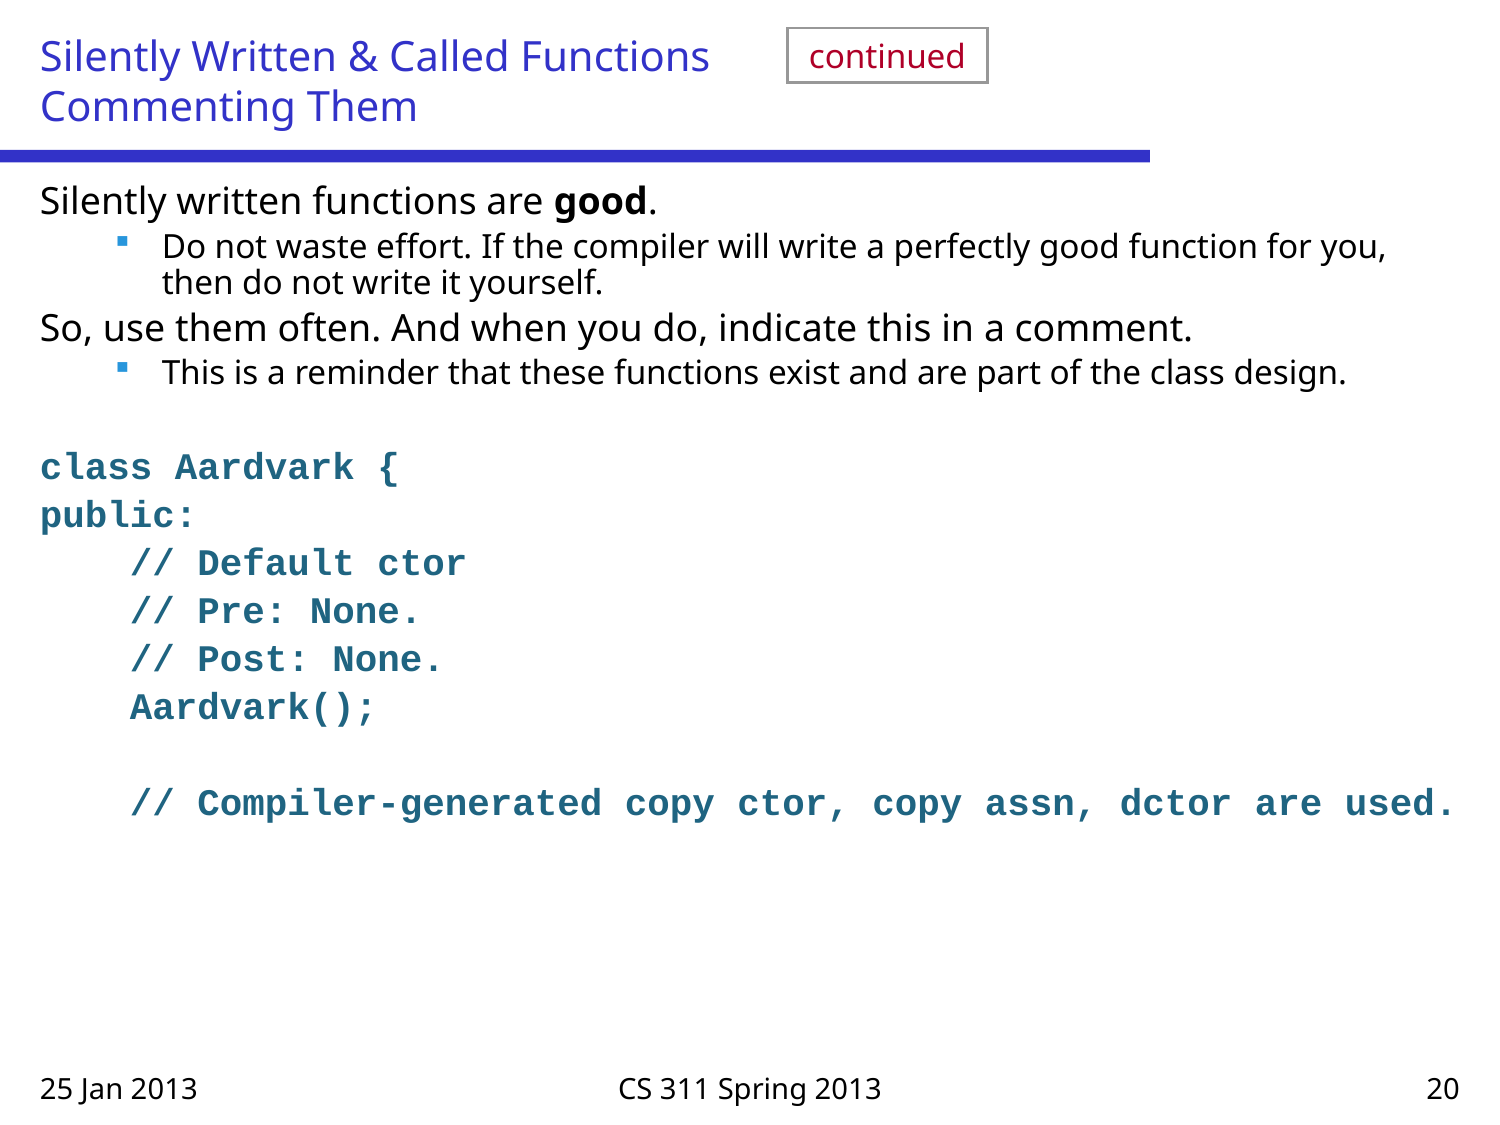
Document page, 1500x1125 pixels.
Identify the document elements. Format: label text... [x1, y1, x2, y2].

list Silently written functions are good. Do not waste effort. If the compiler will write a perfectly good function for you, then do not write it yourself. So, use them often. And when you do, indicate this in a comment. This is a reminder that these functions exist and are part of the class design. class Aardvark { public: // Default ctor // Pre: None. // Post: None. Aardvark(); // Compiler-generated copy ctor, copy assn, dctor are used. [24, 174, 1475, 1050]
text_box continued [787, 28, 988, 83]
footer CS 311 Spring 2013 [387, 1062, 1113, 1113]
title Silently Written & Called Functions Commenting Them [24, 24, 1475, 138]
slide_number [24, 1062, 375, 1113]
slide_number 20 [1125, 1062, 1475, 1113]
